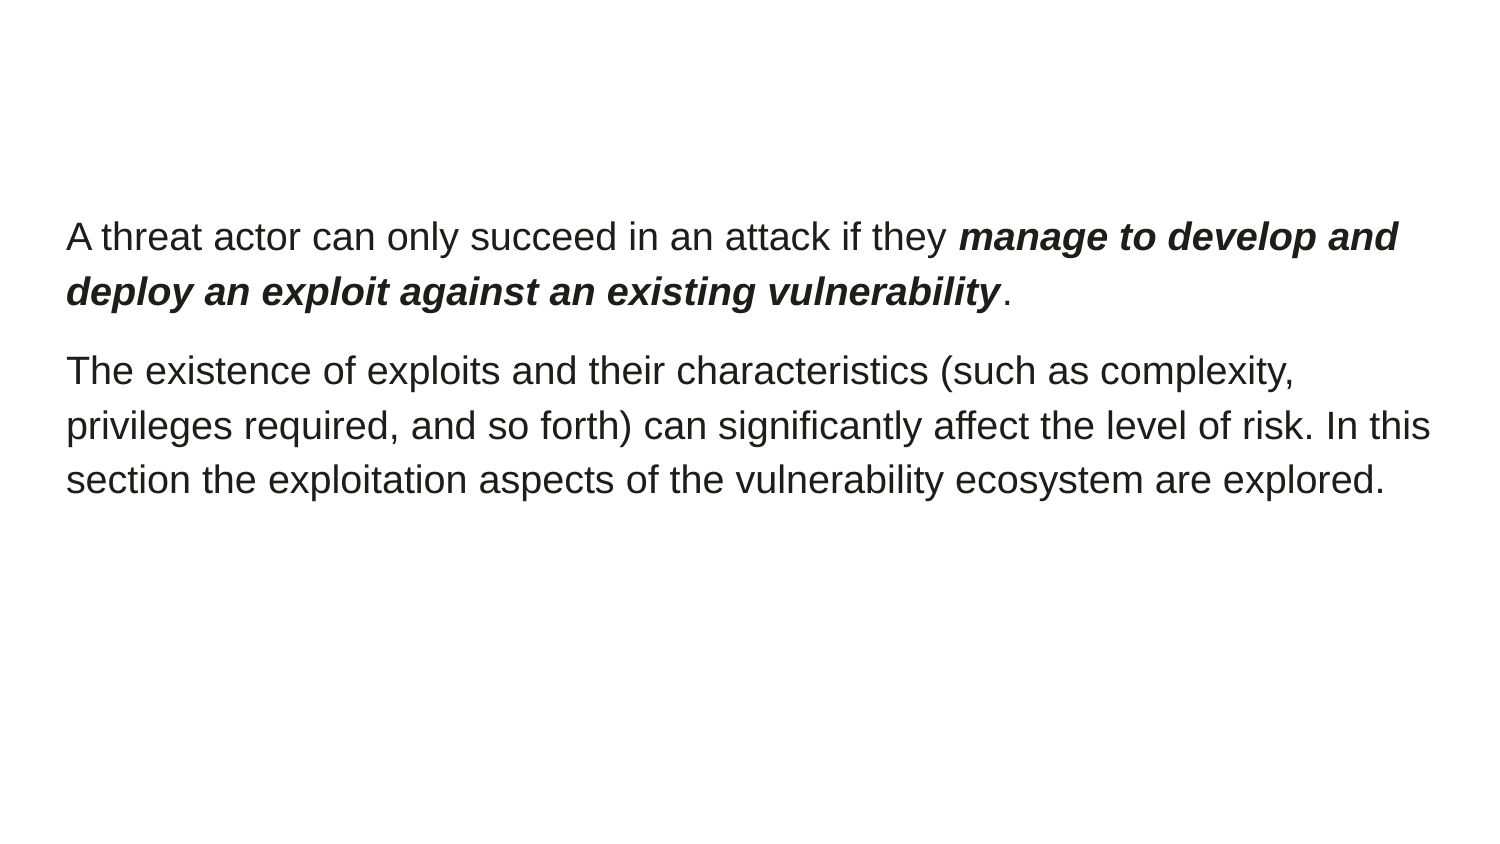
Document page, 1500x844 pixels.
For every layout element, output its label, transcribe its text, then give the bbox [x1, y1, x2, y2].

list A threat actor can only succeed in an attack if they manage to develop and deploy an exploit against an existing vulnerability. The existence of exploits and their characteristics (such as complexity, privileges required, and so forth) can significantly affect the level of risk. In this section the exploitation aspects of the vulnerability ecosystem are explored. [51, 189, 1449, 750]
